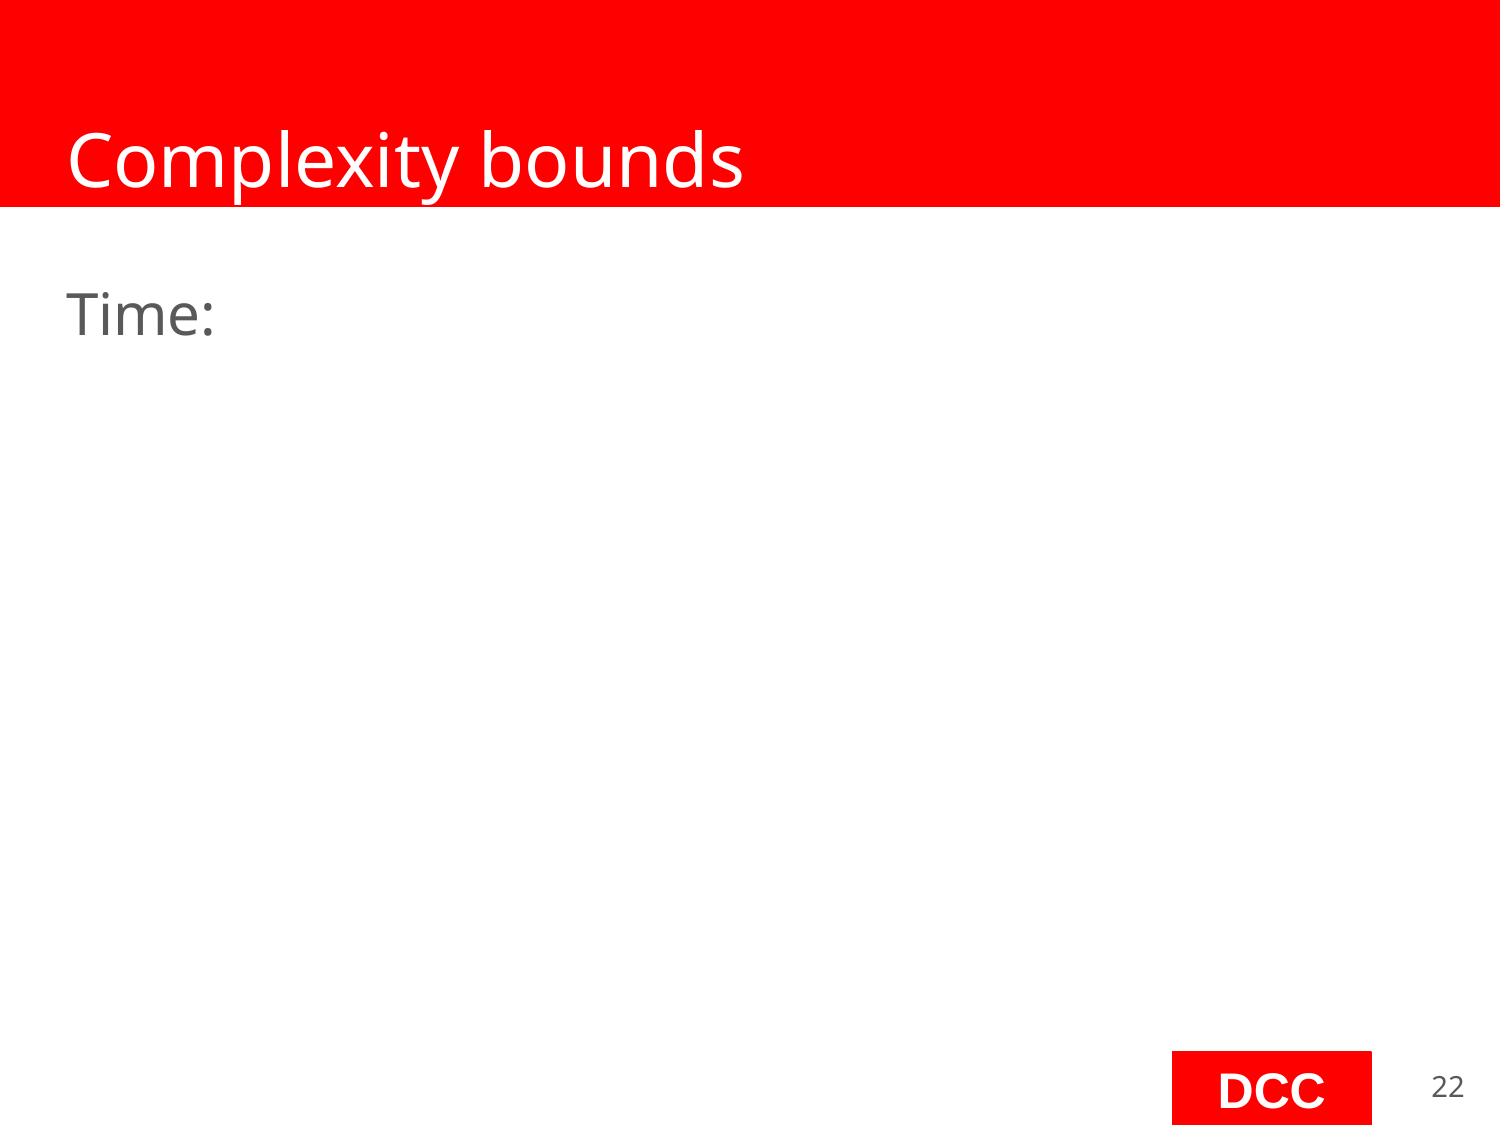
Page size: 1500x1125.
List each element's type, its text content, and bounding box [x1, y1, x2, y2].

slide_number ‹#› [1389, 1044, 1480, 1125]
list Time: [51, 252, 1449, 1000]
title Complexity bounds [51, 97, 1449, 223]
